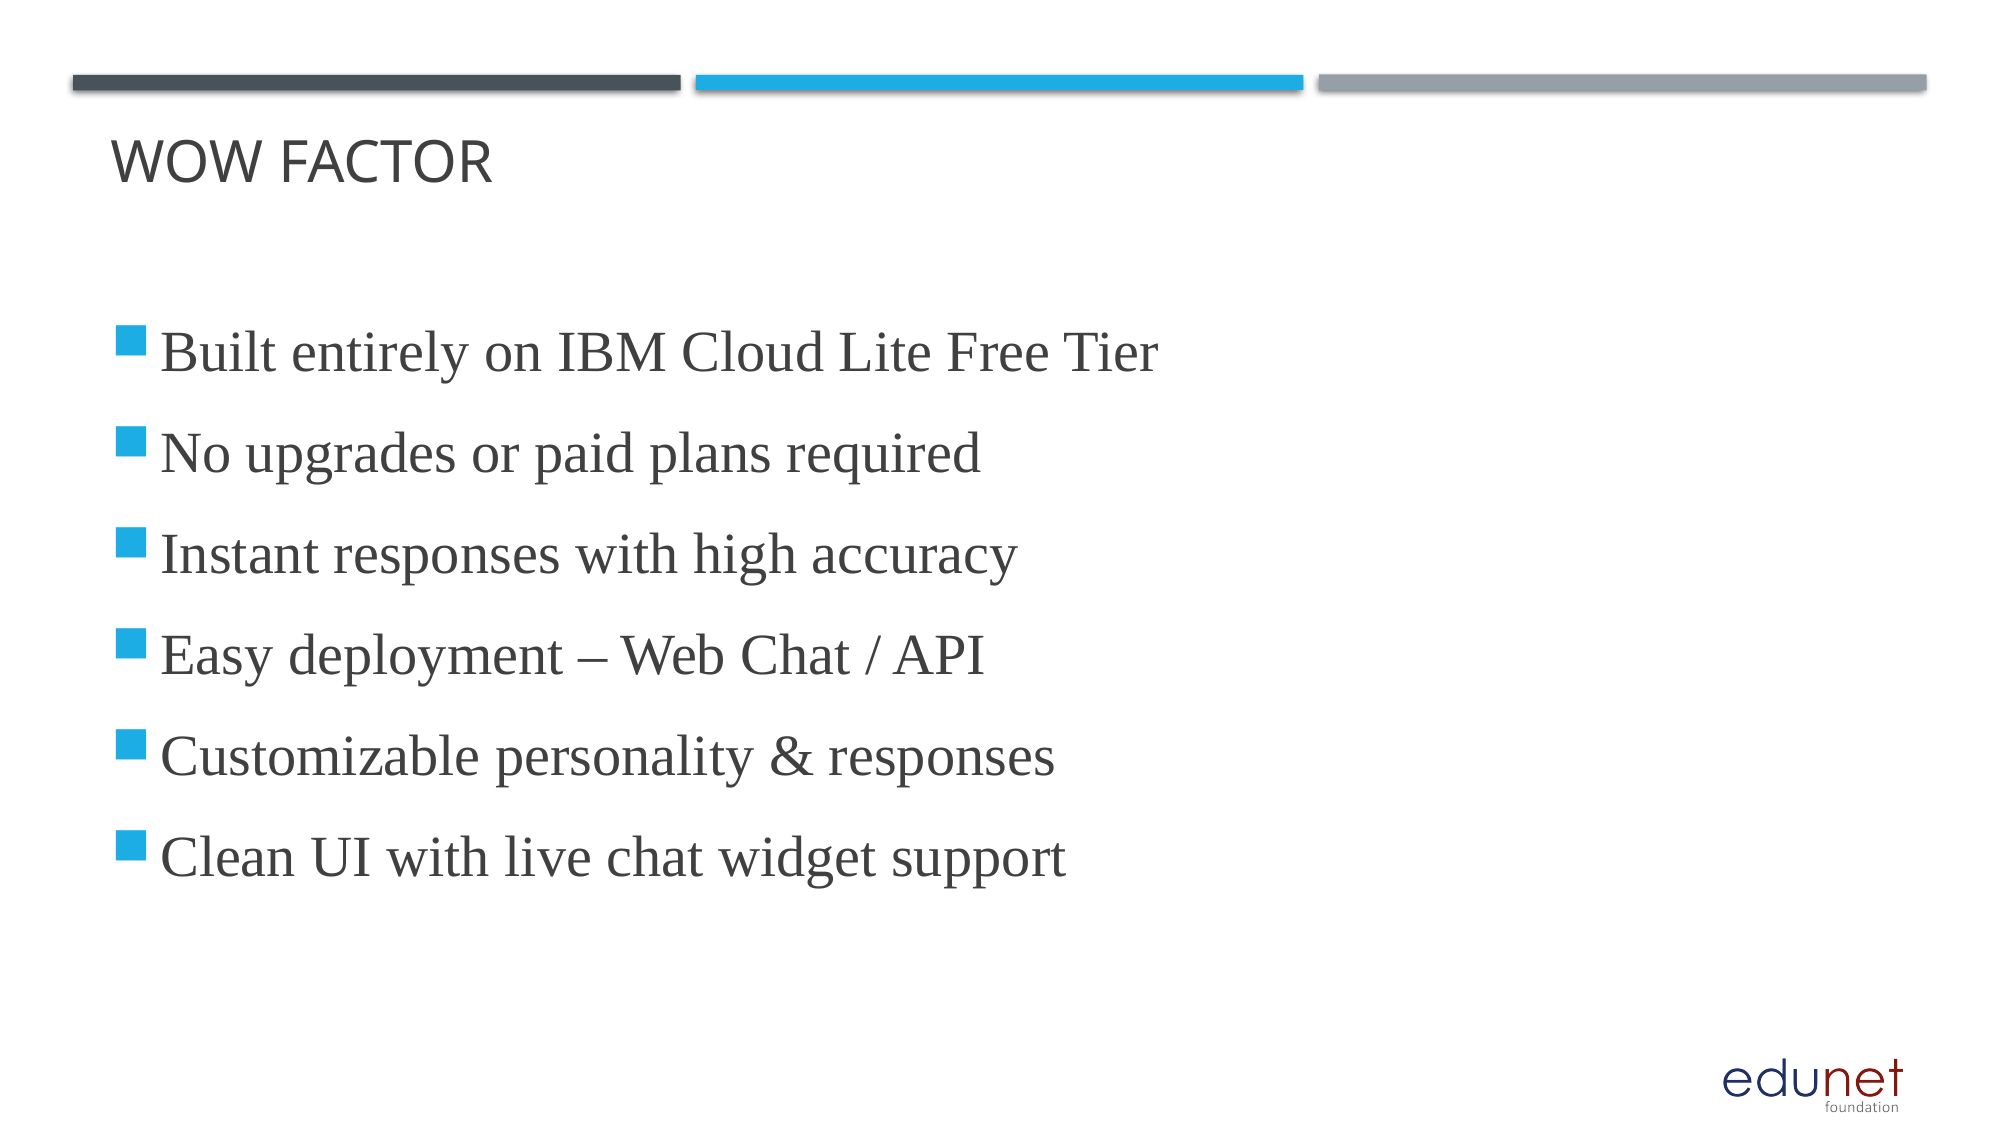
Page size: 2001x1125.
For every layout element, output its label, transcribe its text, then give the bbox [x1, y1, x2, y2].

title Wow Factor [95, 115, 1905, 203]
list Built entirely on IBM Cloud Lite Free Tier No upgrades or paid plans required Instant responses with high accuracy Easy deployment – Web Chat / API Customizable personality & responses Clean UI with live chat widget support [95, 213, 1905, 981]
picture [1719, 1056, 1905, 1116]
